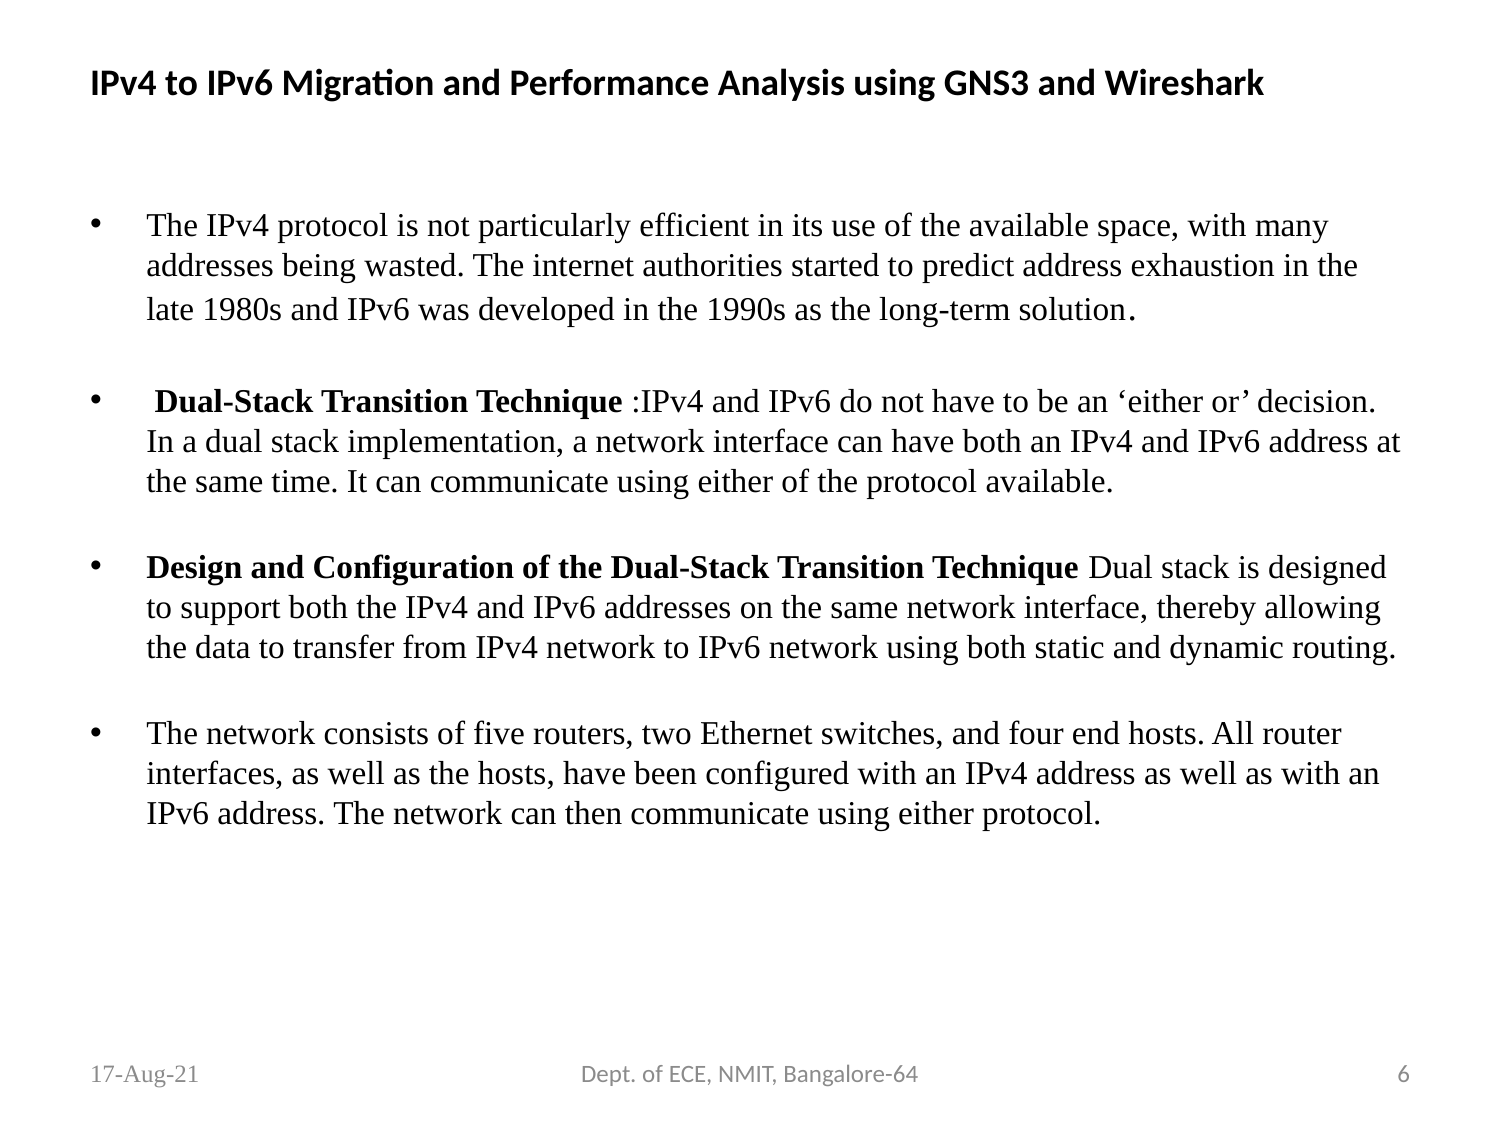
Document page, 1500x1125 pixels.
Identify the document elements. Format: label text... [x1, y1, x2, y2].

slide_number 6 [1074, 1042, 1425, 1103]
list IPv4 to IPv6 Migration and Performance Analysis using GNS3 and Wireshark The IPv4 protocol is not particularly efficient in its use of the available space, with many addresses being wasted. The internet authorities started to predict address exhaustion in the late 1980s and IPv6 was developed in the 1990s as the long-term solution. Dual-Stack Transition Technique :IPv4 and IPv6 do not have to be an ‘either or’ decision. In a dual stack implementation, a network interface can have both an IPv4 and IPv6 address at the same time. It can communicate using either of the protocol available. Design and Configuration of the Dual-Stack Transition Technique Dual stack is designed to support both the IPv4 and IPv6 addresses on the same network interface, thereby allowing the data to transfer from IPv4 network to IPv6 network using both static and dynamic routing. The network consists of five routers, two Ethernet switches, and four end hosts. All router interfaces, as well as the hosts, have been configured with an IPv4 address as well as with an IPv6 address. The network can then communicate using either protocol. [75, 50, 1425, 1005]
footer Dept. of ECE, NMIT, Bangalore-64 [512, 1042, 988, 1103]
slide_number 17-Aug-21 [75, 1042, 425, 1103]
